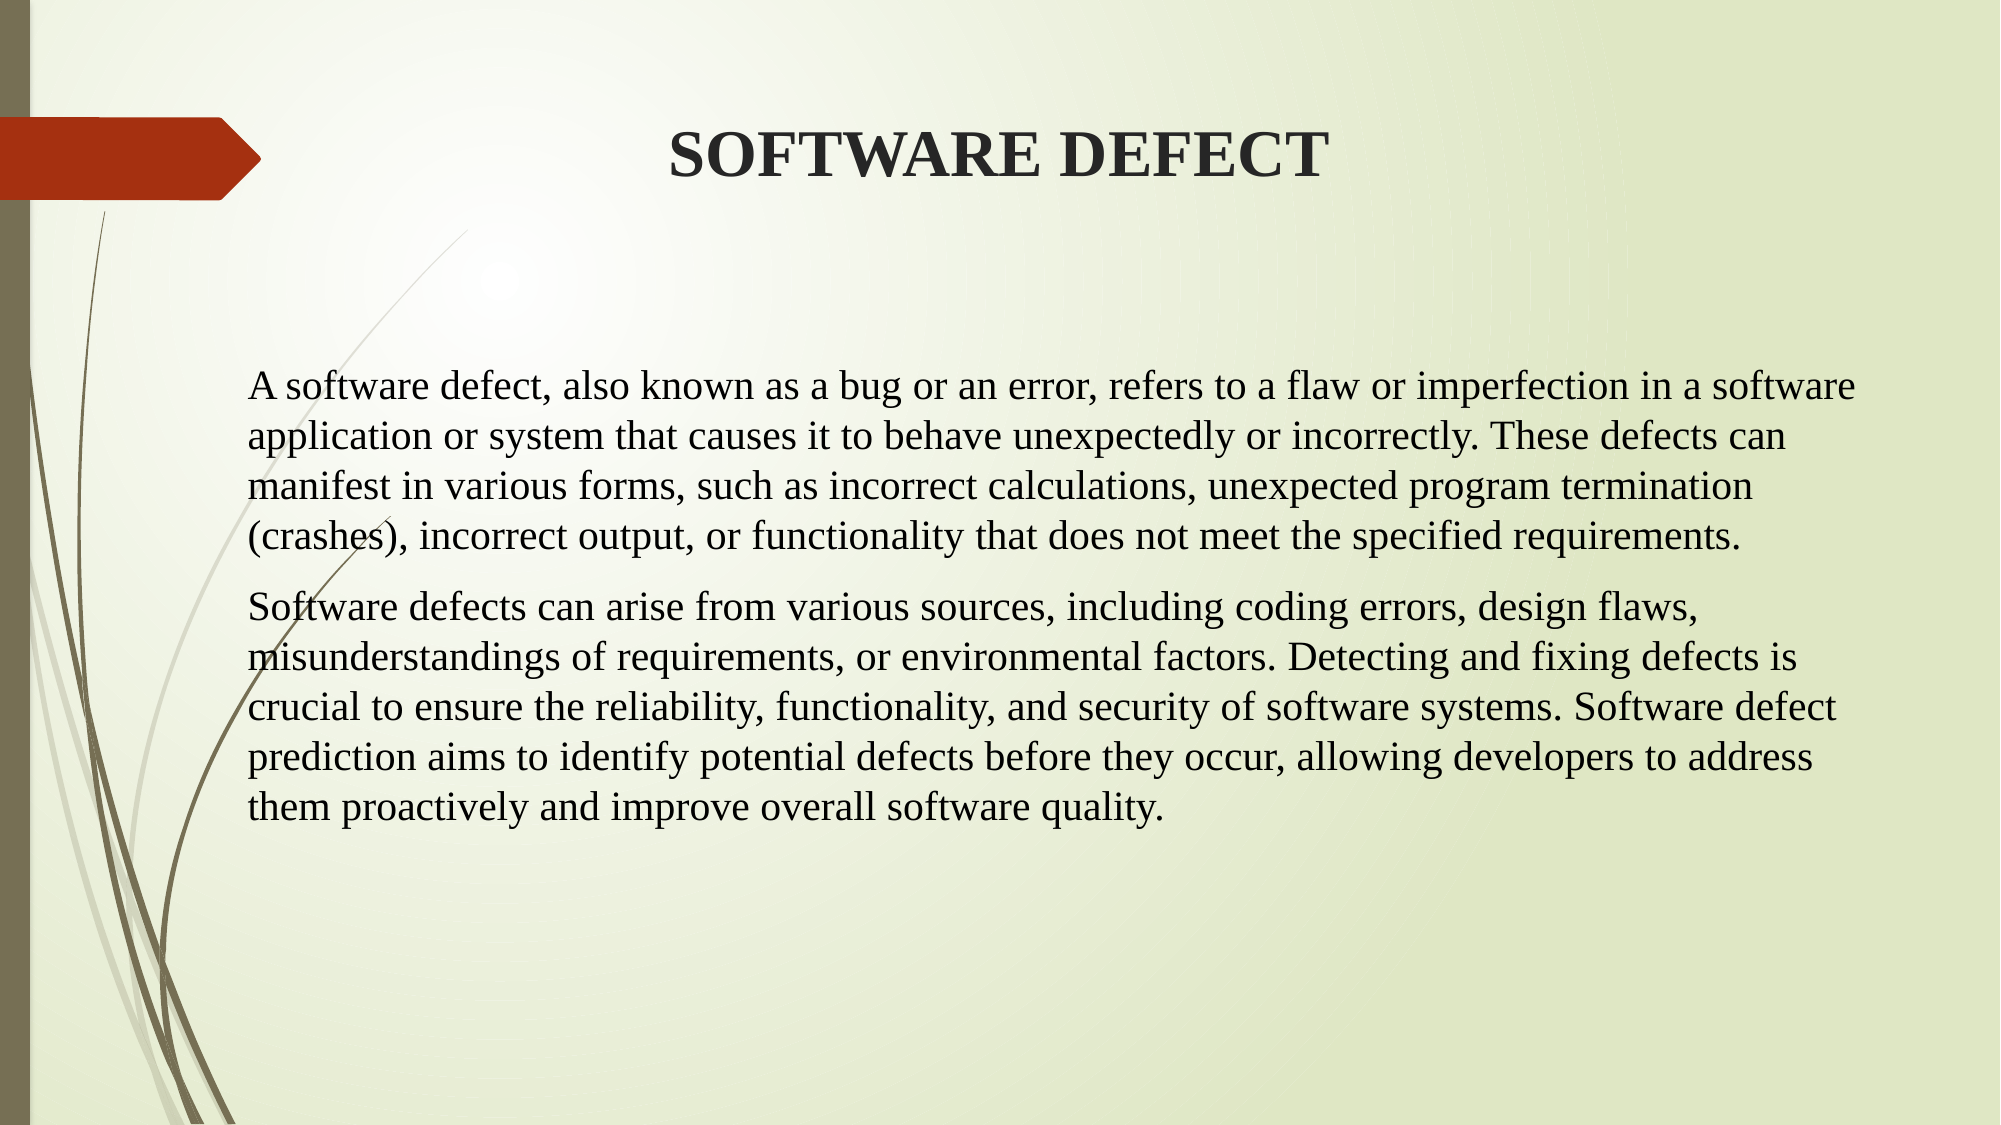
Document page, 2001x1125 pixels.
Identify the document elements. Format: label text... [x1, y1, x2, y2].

title SOFTWARE DEFECT [0, 102, 2000, 313]
list A software defect, also known as a bug or an error, refers to a flaw or imperfection in a software application or system that causes it to behave unexpectedly or incorrectly. These defects can manifest in various forms, such as incorrect calculations, unexpected program termination (crashes), incorrect output, or functionality that does not meet the specified requirements. Software defects can arise from various sources, including coding errors, design flaws, misunderstandings of requirements, or environmental factors. Detecting and fixing defects is crucial to ensure the reliability, functionality, and security of software systems. Software defect prediction aims to identify potential defects before they occur, allowing developers to address them proactively and improve overall software quality. [232, 350, 1888, 970]
